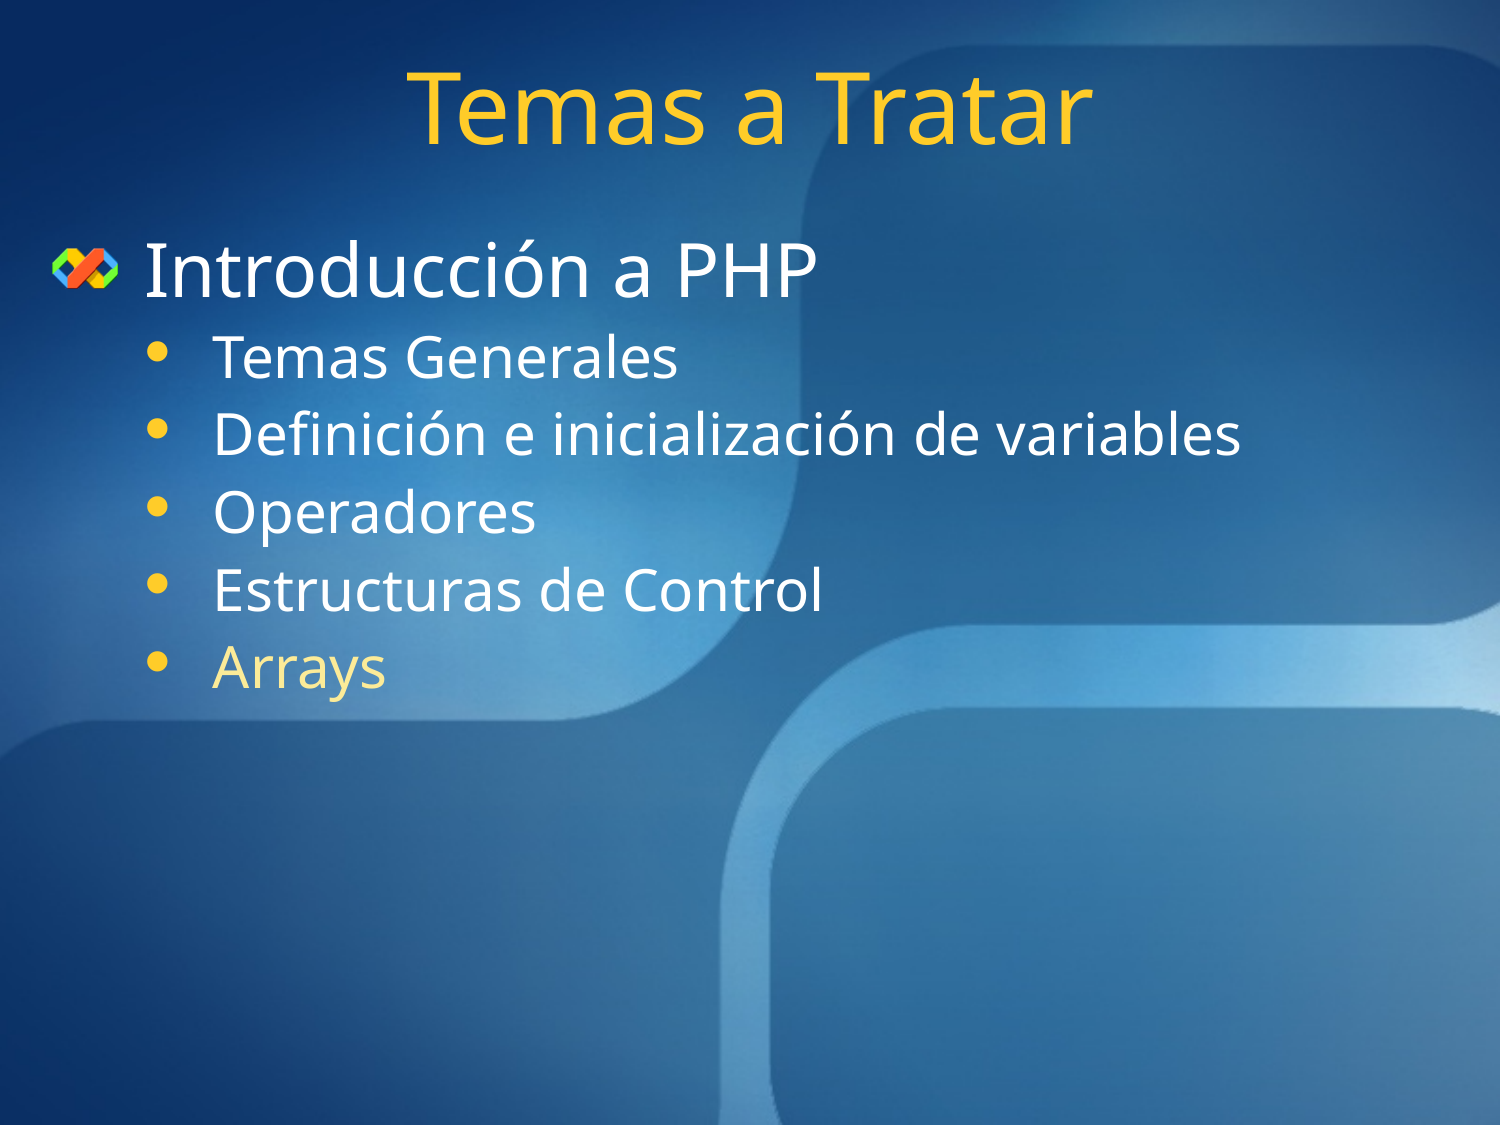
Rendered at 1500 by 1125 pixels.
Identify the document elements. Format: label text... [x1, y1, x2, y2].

picture [0, 0, 1500, 1125]
title Temas a Tratar [62, 50, 1440, 176]
list Introducción a PHP Temas Generales Definición e inicialización de variables Operadores Estructuras de Control Arrays [37, 224, 1426, 729]
